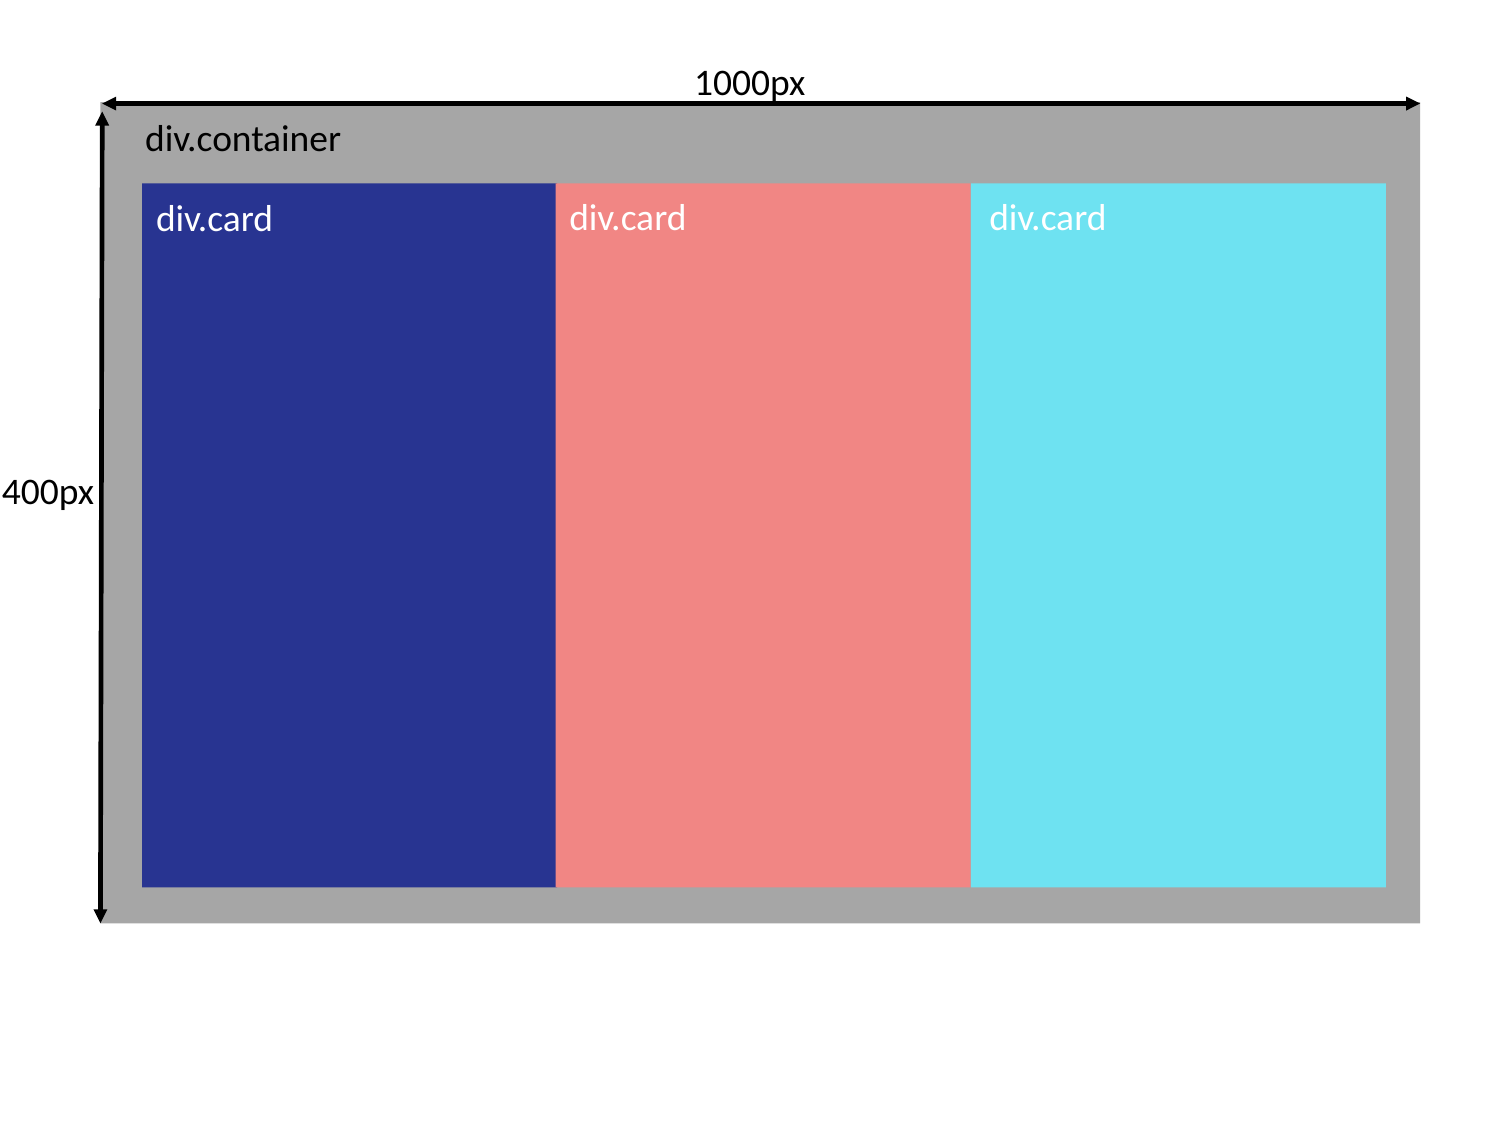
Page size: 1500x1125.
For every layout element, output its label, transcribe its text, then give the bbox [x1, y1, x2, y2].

text_box 400px [104, 459, 109, 520]
text_box div.card [554, 185, 702, 246]
text_box [141, 182, 555, 889]
text_box [970, 182, 1387, 889]
text_box div.container [130, 106, 357, 167]
text_box 1000px [679, 50, 821, 103]
text_box [555, 182, 970, 889]
text_box 1000px [679, 104, 821, 111]
text_box 400px [0, 459, 99, 520]
text_box div.card [141, 186, 289, 247]
text_box [99, 101, 1421, 924]
text_box div.card [974, 185, 1122, 246]
